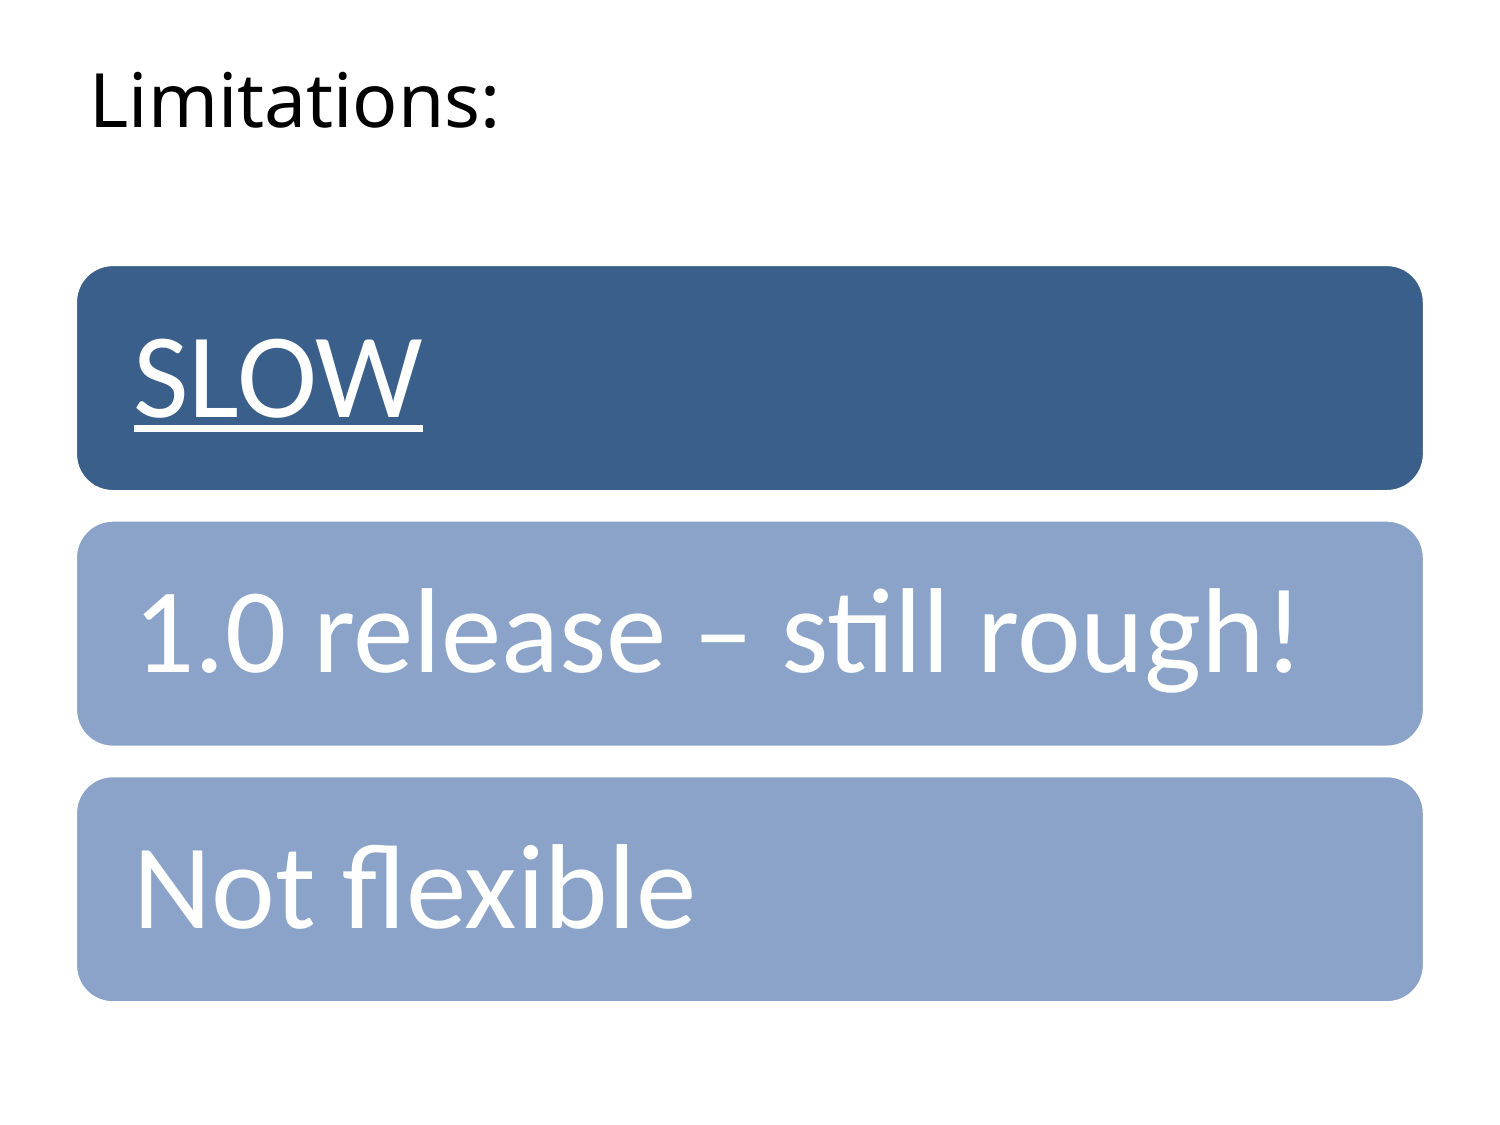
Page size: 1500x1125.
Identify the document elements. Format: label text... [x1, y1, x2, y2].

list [74, 262, 1426, 1006]
title Limitations: [75, 45, 1425, 233]
